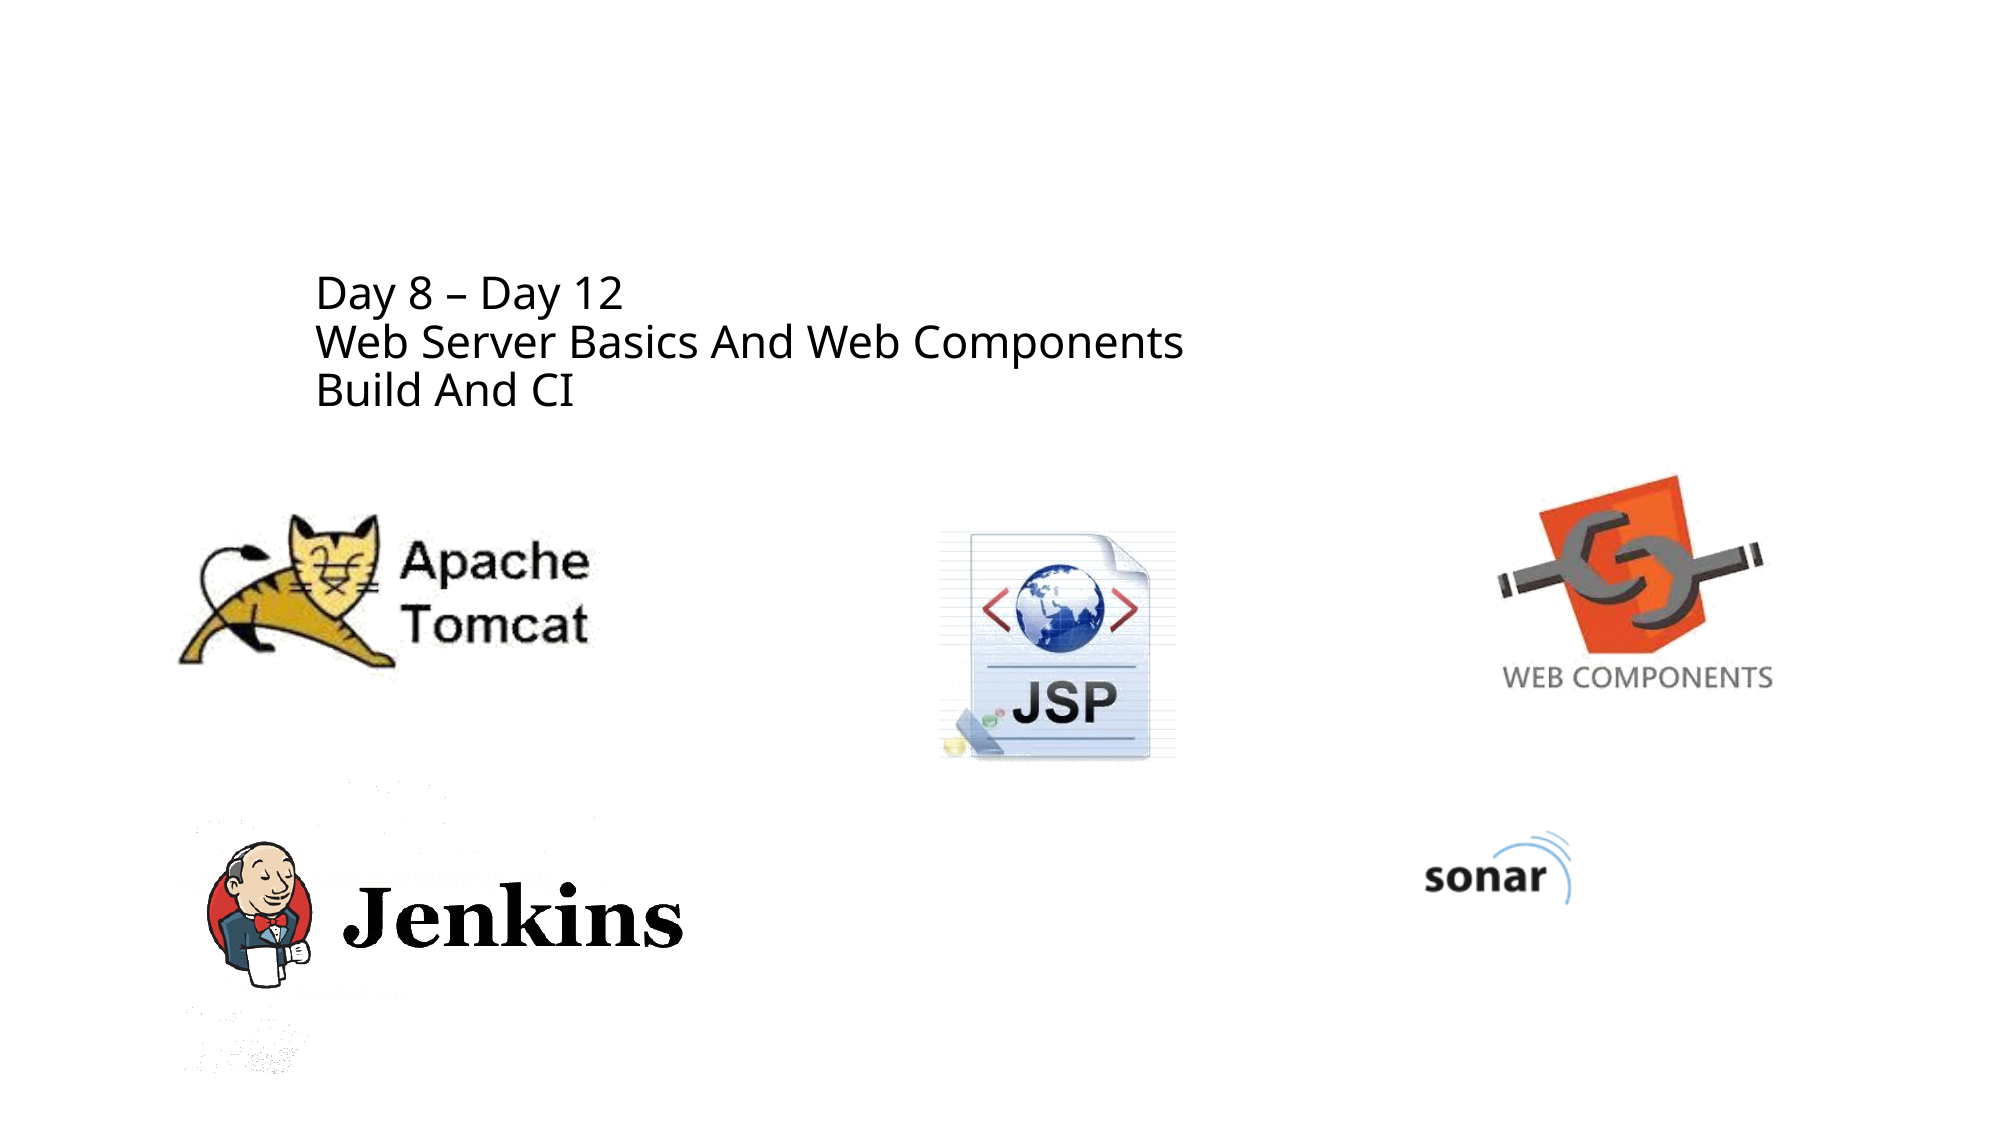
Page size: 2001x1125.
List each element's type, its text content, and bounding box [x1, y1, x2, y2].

picture [939, 529, 1176, 766]
picture [166, 481, 613, 697]
picture [178, 752, 730, 1074]
title Day 8 – Day 12 Web Server Basics And Web Components Build And CI [300, 262, 1914, 425]
picture [1485, 435, 1785, 734]
picture [1420, 828, 1577, 913]
